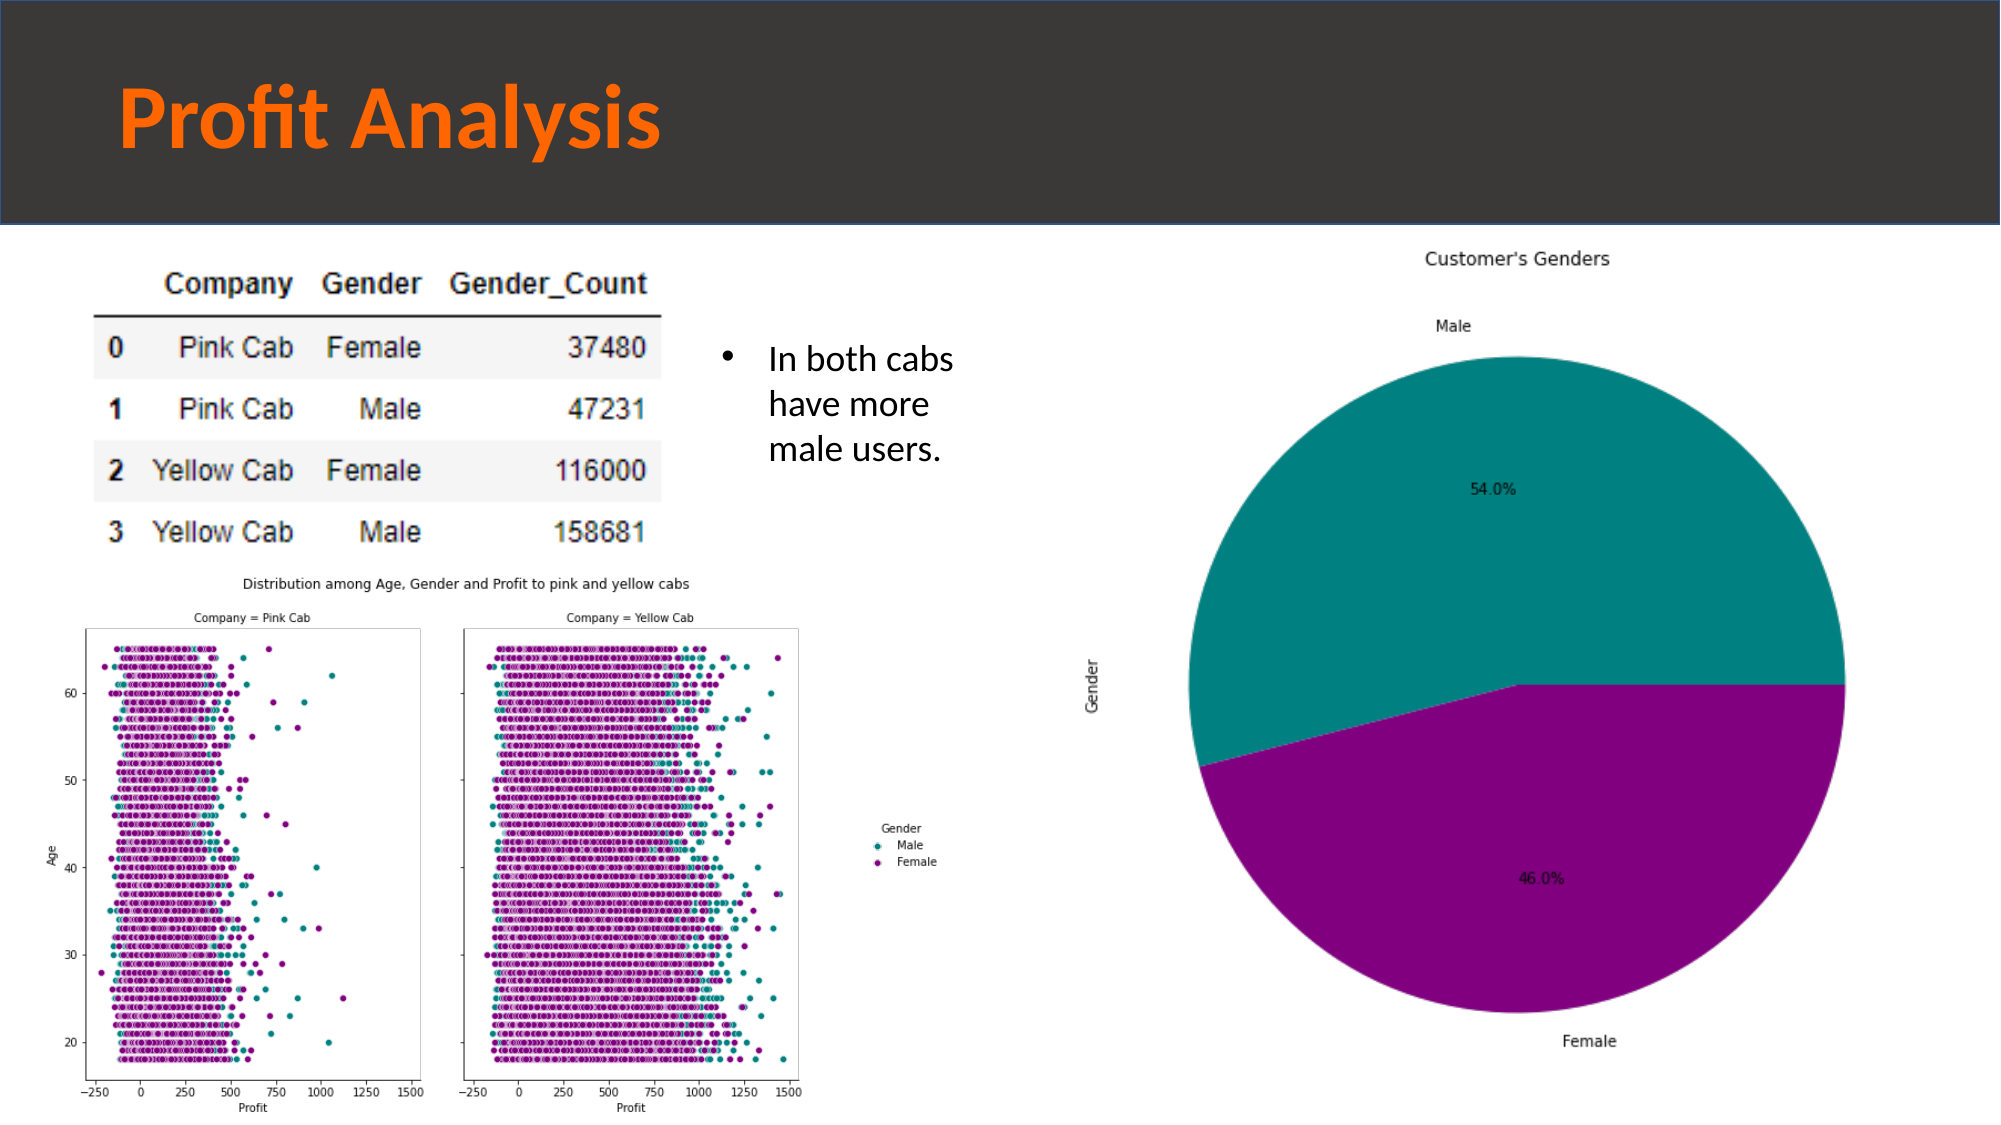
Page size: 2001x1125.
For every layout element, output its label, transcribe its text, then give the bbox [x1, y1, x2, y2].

text_box In both cabs have more male users. [706, 326, 1025, 476]
text_box Profit Analysis [0, 0, 2000, 225]
picture [1075, 240, 1937, 1106]
picture [85, 240, 688, 564]
picture [40, 570, 947, 1122]
